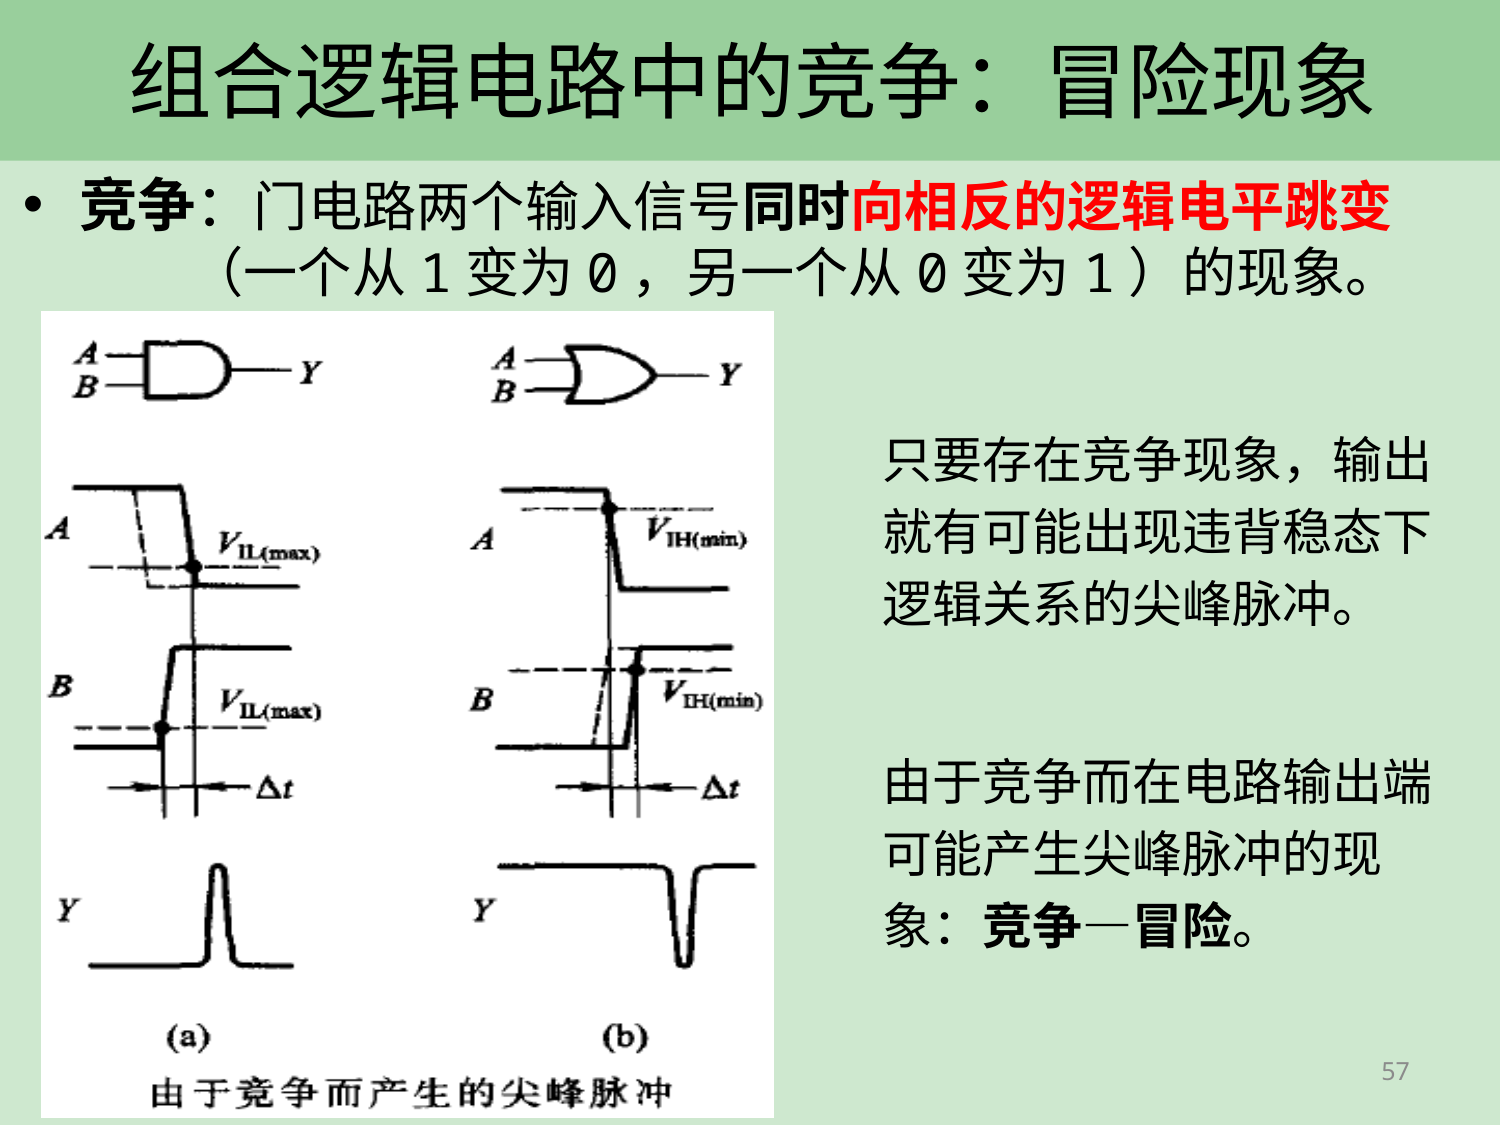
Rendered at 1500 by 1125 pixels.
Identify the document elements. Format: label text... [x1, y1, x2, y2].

picture [41, 311, 774, 1118]
slide_number 57 [1187, 1042, 1425, 1103]
text_box 由于竞争而在电路输出端可能产生尖峰脉冲的现象：竞争—冒险。 [868, 730, 1471, 962]
list 竞争：门电路两个输入信号同时向相反的逻辑电平跳变 （一个从1变为0，另一个从0变为1）的现象。 [7, 160, 1491, 333]
title 组合逻辑电路中的竞争：冒险现象 [17, 15, 1489, 143]
text_box 只要存在竞争现象，输出就有可能出现违背稳态下逻辑关系的尖峰脉冲。 [868, 408, 1471, 640]
